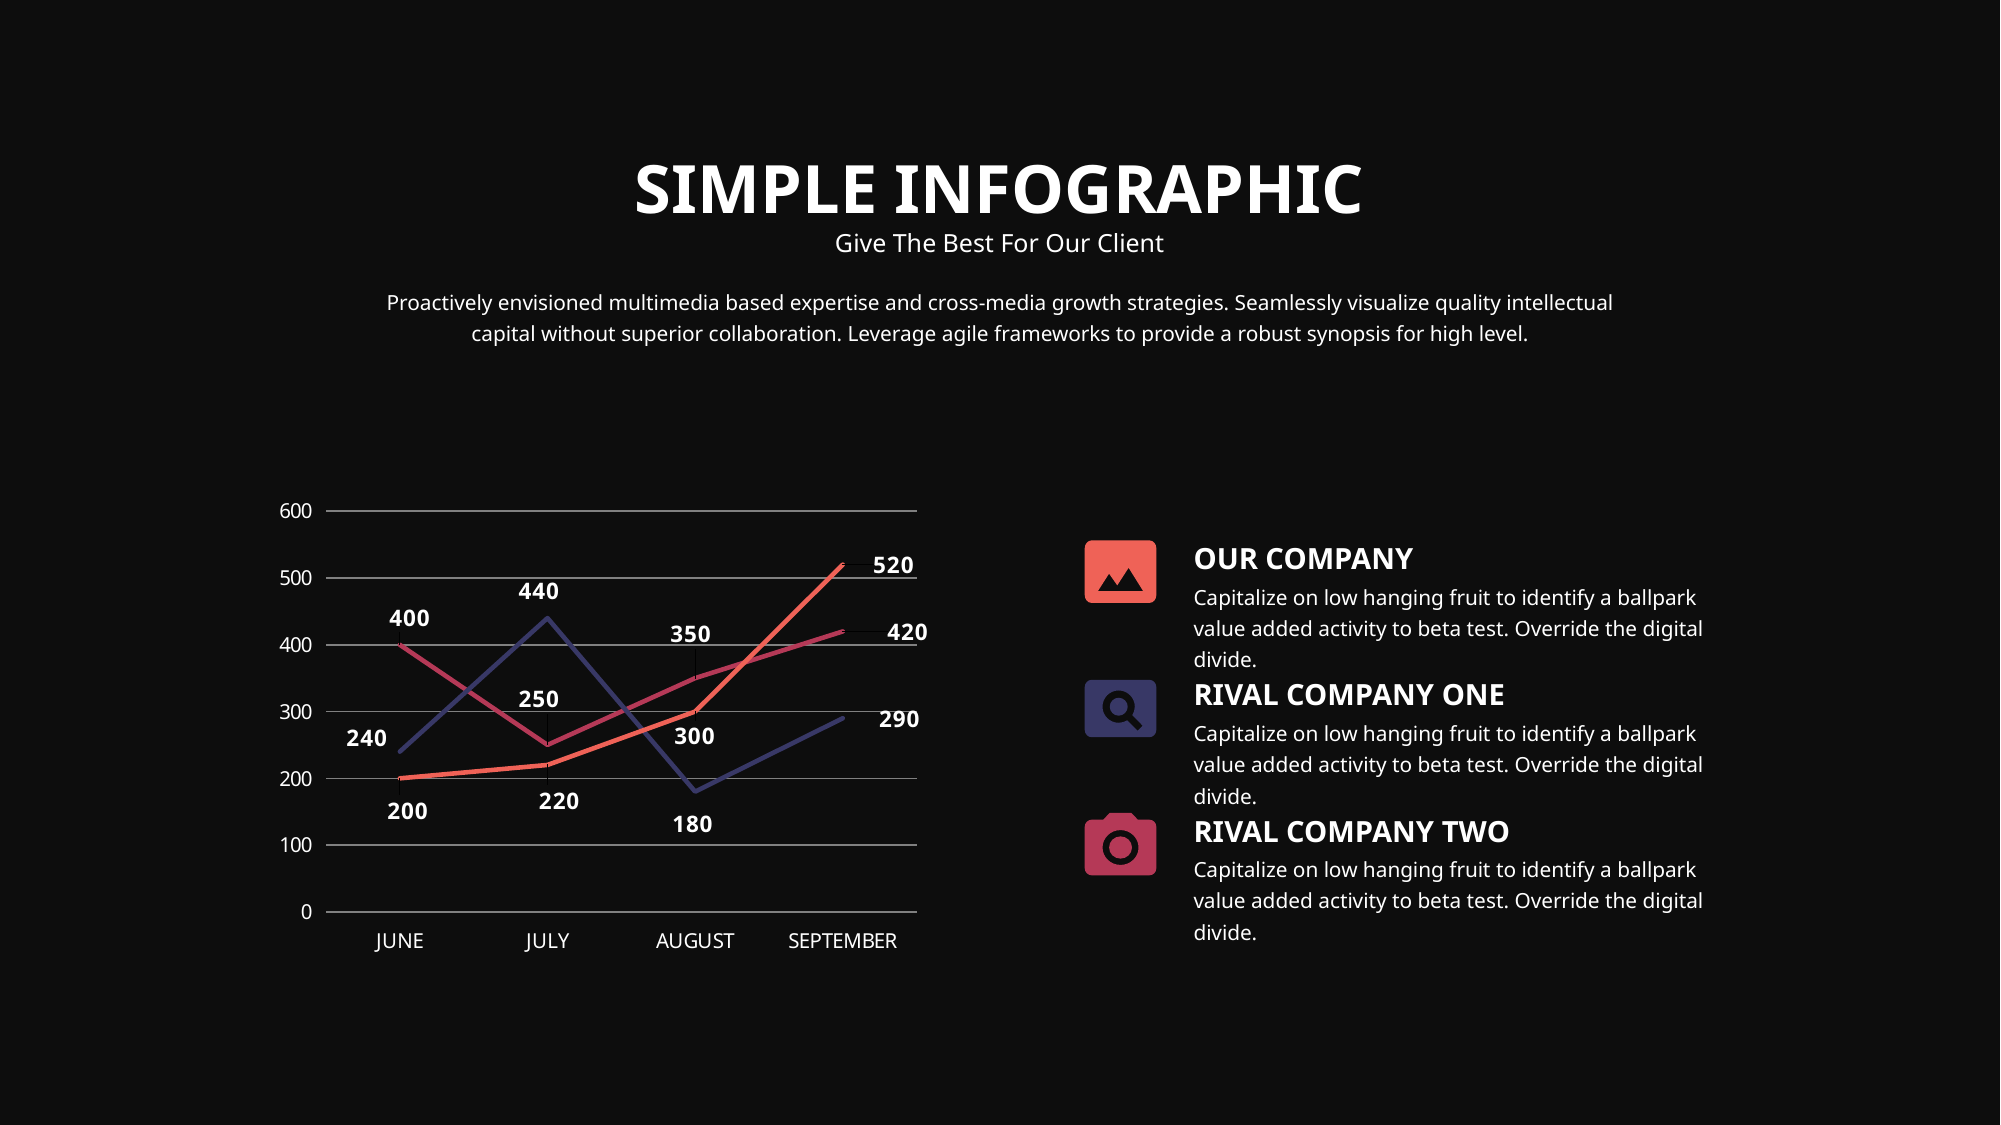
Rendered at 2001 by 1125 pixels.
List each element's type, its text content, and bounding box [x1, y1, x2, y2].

text_box RIVAL COMPANY ONE [1193, 676, 1731, 712]
text_box [1084, 540, 1157, 603]
text_box Capitalize on low hanging fruit to identify a ballpark value added activity to beta test. Override the digital divide. [1193, 850, 1731, 945]
text_box Capitalize on low hanging fruit to identify a ballpark value added activity to beta test. Override the digital divide. [1193, 714, 1731, 809]
text_box RIVAL COMPANY TWO [1193, 812, 1731, 848]
text_box OUR COMPANY [1193, 540, 1731, 576]
text_box Capitalize on low hanging fruit to identify a ballpark value added activity to beta test. Override the digital divide. [1193, 578, 1731, 672]
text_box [375, 153, 1625, 344]
text_box [1084, 679, 1157, 738]
chart [269, 497, 929, 955]
text_box [1084, 812, 1157, 876]
